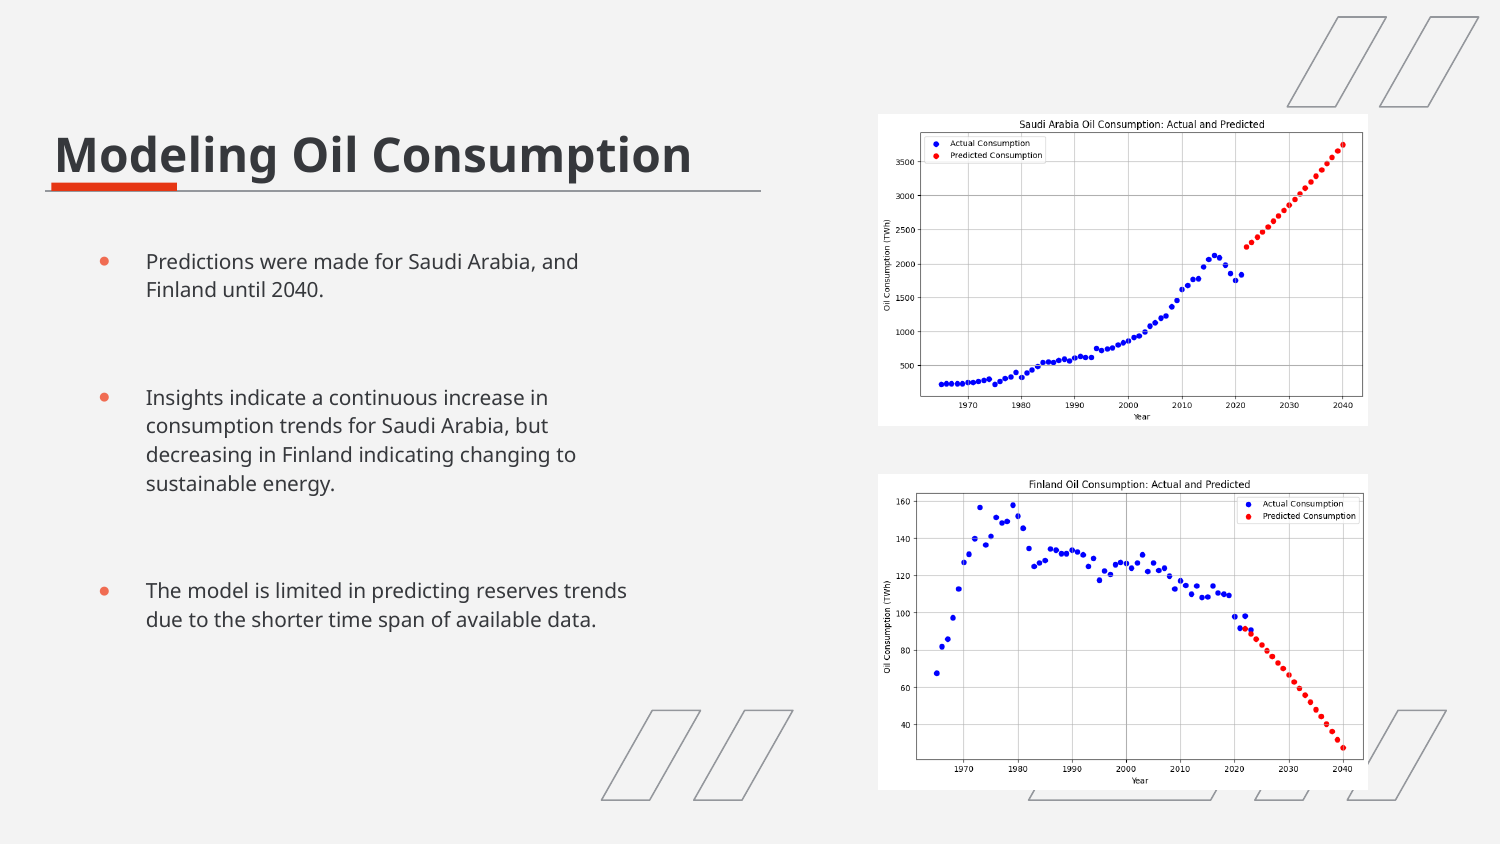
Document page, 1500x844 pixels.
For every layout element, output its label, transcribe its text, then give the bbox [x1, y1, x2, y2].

picture [878, 474, 1368, 790]
title Modeling Oil Consumption [38, 106, 779, 192]
subtitle Predictions were made for Saudi Arabia, and Finland until 2040. Insights indicate a continuous increase in consumption trends for Saudi Arabia, but decreasing in Finland indicating changing to sustainable energy. The model is limited in predicting reserves trends due to the shorter time span of available data. [55, 229, 664, 736]
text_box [1028, 710, 1447, 801]
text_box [44, 182, 762, 192]
picture [878, 114, 1368, 427]
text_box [1286, 16, 1479, 108]
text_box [601, 710, 794, 801]
